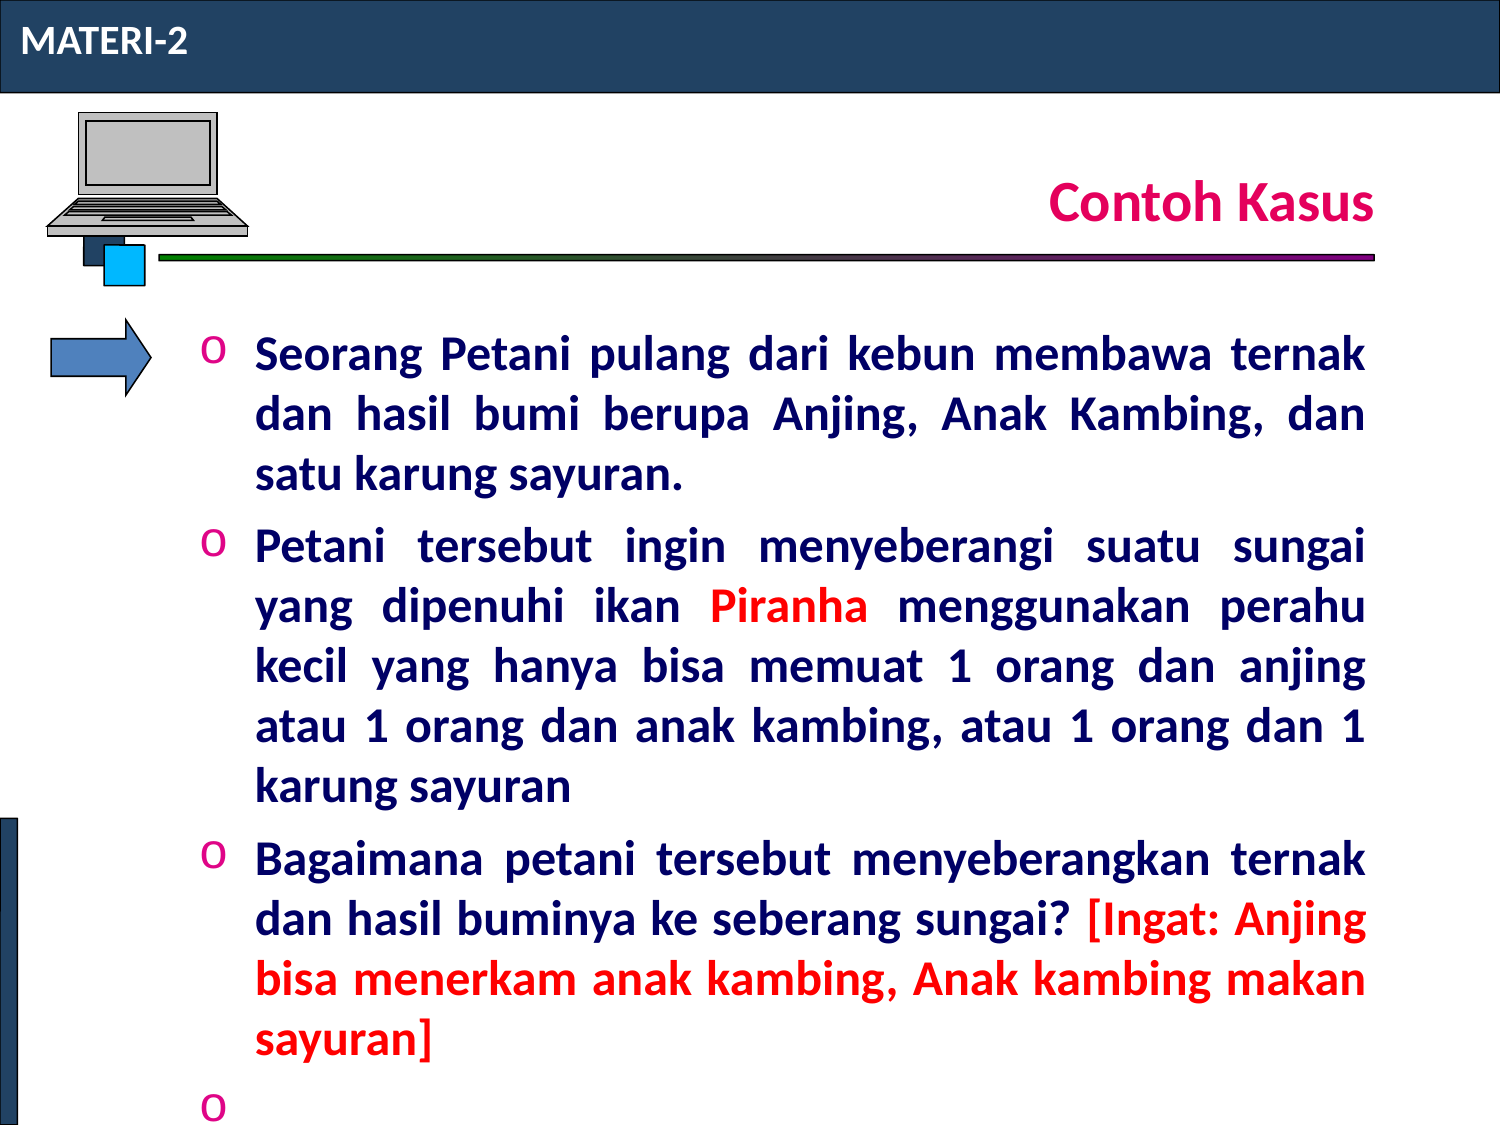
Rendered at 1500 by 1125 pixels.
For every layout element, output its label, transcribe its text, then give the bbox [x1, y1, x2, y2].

text_box [83, 236, 125, 266]
text_box MATERI-2 [20, 17, 975, 65]
text_box [0, 0, 1500, 93]
text_box [47, 198, 248, 236]
text_box [78, 112, 218, 195]
title Contoh Kasus [247, 103, 1375, 292]
text_box [159, 254, 247, 261]
text_box [0, 818, 18, 1125]
text_box [104, 244, 145, 286]
text_box [51, 320, 152, 396]
text_box Seorang Petani pulang dari kebun membawa ternak dan hasil bumi berupa Anjing, Anak Kambing, dan satu karung sayuran. Petani tersebut ingin menyeberangi suatu sungai yang dipenuhi ikan Piranha menggunakan perahu kecil yang hanya bisa memuat 1 orang dan anjing atau 1 orang dan anak kambing, atau 1 orang dan 1 karung sayuran Bagaimana petani tersebut menyeberangkan ternak dan hasil buminya ke seberang sungai? [Ingat: Anjing bisa menerkam anak kambing, Anak kambing makan sayuran] Next [169, 312, 1382, 1125]
